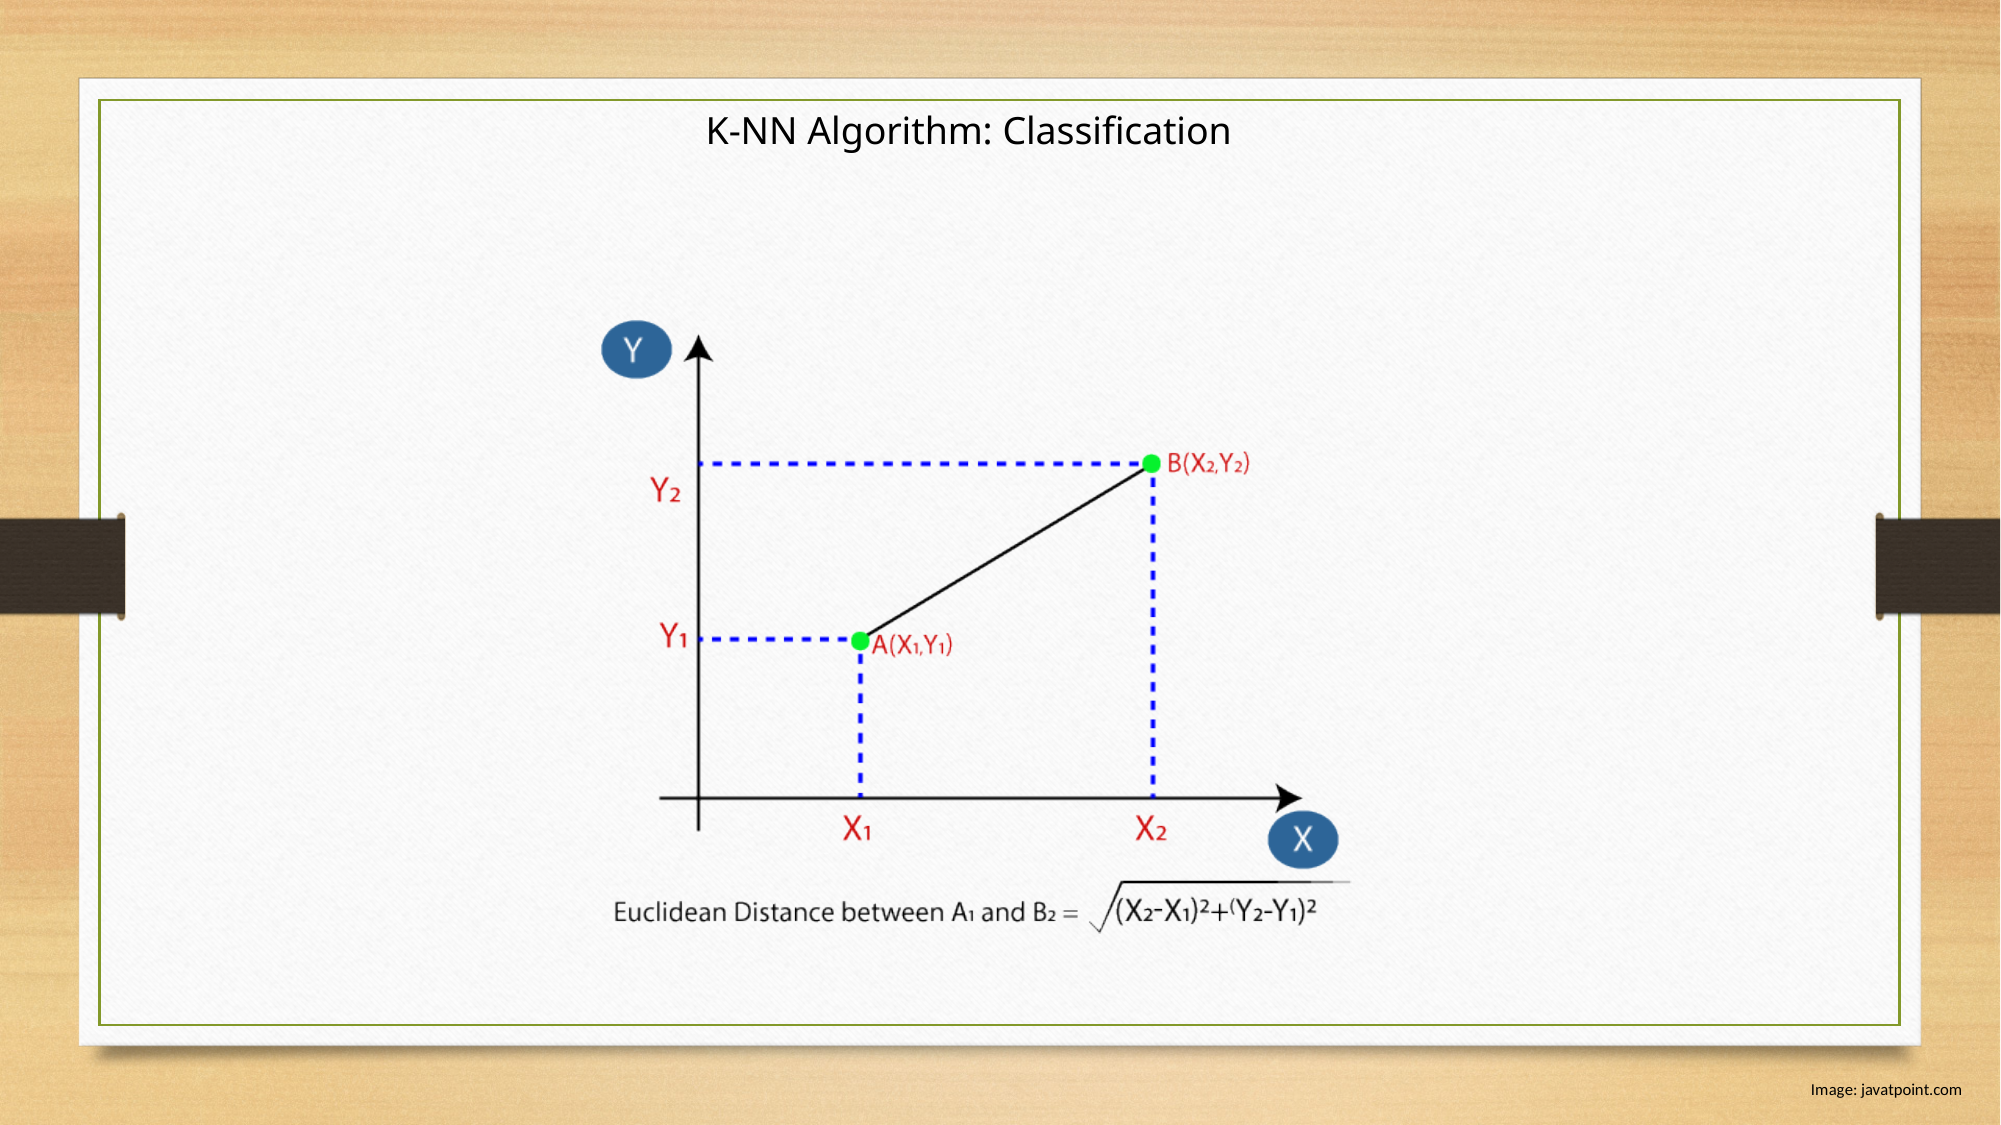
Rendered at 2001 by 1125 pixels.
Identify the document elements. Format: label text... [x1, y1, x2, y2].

text_box K-NN Algorithm: Classification [703, 105, 1296, 153]
text_box Image: javatpoint.com [1808, 1080, 1965, 1099]
picture [0, 0, 2001, 1125]
